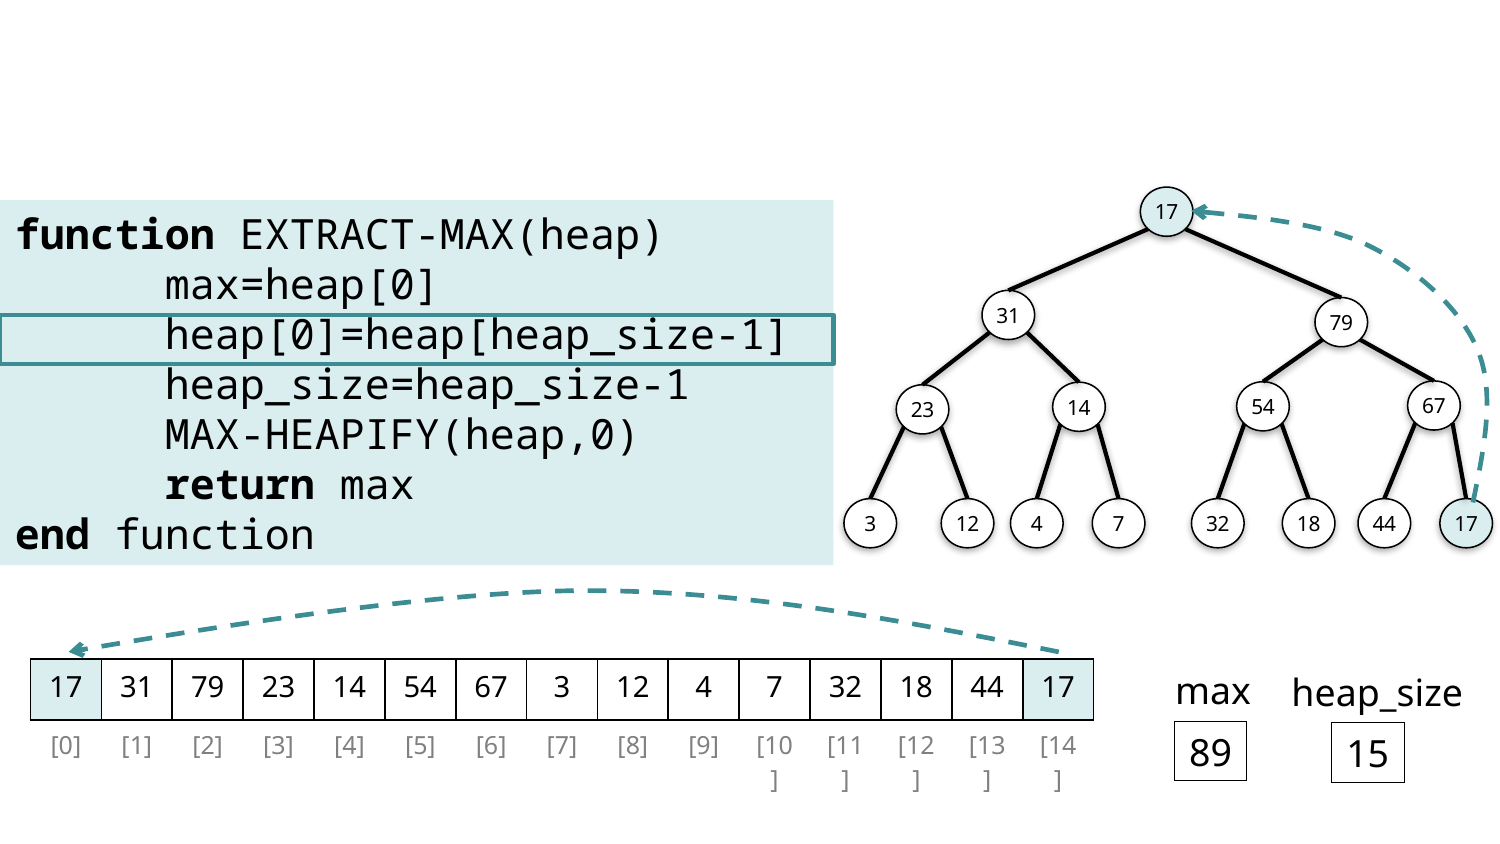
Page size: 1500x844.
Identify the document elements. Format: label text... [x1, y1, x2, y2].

table_cell [3] [243, 721, 314, 825]
table_header 32 [811, 660, 880, 719]
table_cell [5] [385, 721, 456, 825]
table_header 17 [31, 660, 101, 719]
table_header 7 [740, 660, 809, 719]
table_header 54 [386, 660, 455, 719]
table_cell [14] [1023, 721, 1094, 825]
table_header 17 [1024, 660, 1093, 719]
table_cell [1] [101, 721, 172, 825]
text_box heap_size [1276, 661, 1479, 722]
text_box [0, 315, 834, 364]
table_header 79 [173, 660, 242, 719]
table_cell [7] [527, 721, 597, 825]
table_header 12 [598, 660, 667, 719]
table_cell [12] [881, 721, 952, 825]
table_cell [6] [456, 721, 527, 825]
table_cell [11] [810, 721, 881, 825]
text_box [843, 186, 1493, 549]
text_box function EXTRACT-MAX(heap) max=heap[0] heap[0]=heap[heap_size-1] heap_size=heap_size-1 MAX-HEAPIFY(heap,0) return max end function [0, 364, 834, 566]
table_header 18 [882, 660, 951, 719]
table_header 67 [457, 660, 526, 719]
text_box max [1160, 659, 1266, 720]
table_header 23 [244, 660, 313, 719]
table_header 44 [953, 660, 1022, 719]
table_cell [8] [597, 721, 668, 825]
table_header 14 [315, 660, 384, 719]
table_cell [0] [31, 721, 101, 825]
text_box 89 [1174, 721, 1247, 781]
text_box 15 [1331, 722, 1405, 783]
table_cell [4] [314, 721, 385, 825]
table_cell [9] [668, 721, 739, 825]
table_cell [13] [952, 721, 1023, 825]
table_cell [10] [739, 721, 810, 825]
table_header 31 [102, 660, 171, 719]
table_cell [2] [172, 721, 243, 825]
table_header 3 [527, 660, 597, 719]
text_box function EXTRACT-MAX(heap) max=heap[0] heap[0]=heap[heap_size-1] heap_size=heap_size-1 MAX-HEAPIFY(heap,0) return max end function [0, 200, 834, 315]
table_header 4 [669, 660, 738, 719]
text_box [68, 590, 1059, 657]
